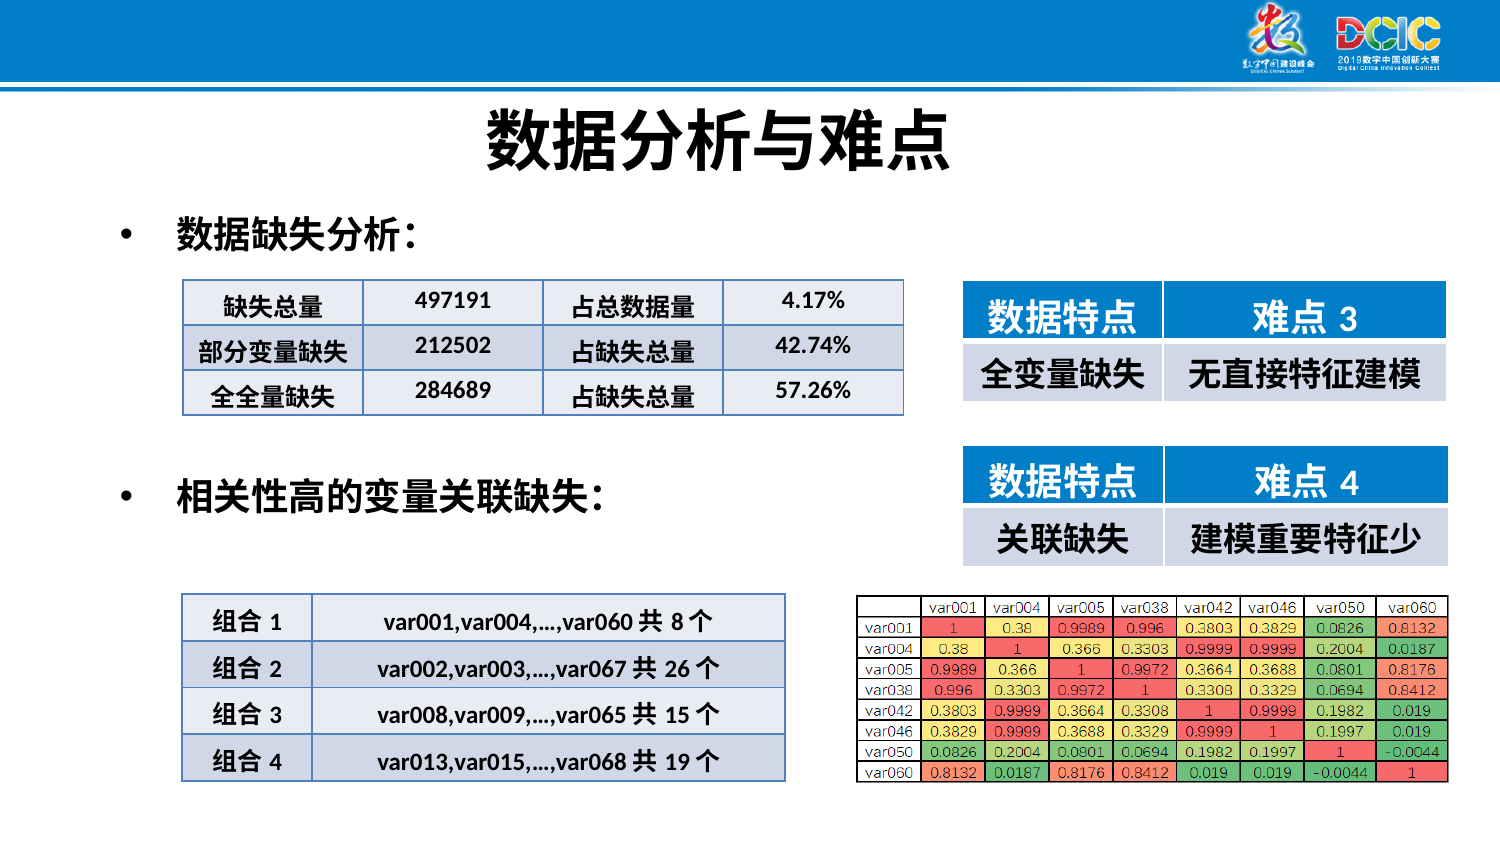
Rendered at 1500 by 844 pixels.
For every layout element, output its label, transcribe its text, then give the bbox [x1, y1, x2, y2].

text_box 数据分析与难点 [50, 91, 1387, 186]
table_cell var013,var015,…,var068共19个 [313, 735, 784, 780]
table_cell 284689 [364, 371, 542, 414]
table_header 数据特点 [963, 281, 1162, 338]
table_header 组合1 [183, 595, 311, 640]
table_cell 组合4 [183, 735, 311, 780]
table_header 难点3 [1164, 281, 1446, 338]
table_cell 57.26% [724, 371, 903, 414]
table_cell 建模重要特征少 [1165, 508, 1448, 566]
table_header 4.17% [724, 281, 903, 324]
table_cell var002,var003,…,var067共26个 [313, 642, 784, 687]
table_cell 占缺失总量 [544, 326, 722, 369]
table_cell 全变量缺失 [963, 344, 1162, 401]
table_cell 组合3 [183, 688, 311, 733]
table_cell 占缺失总量 [544, 371, 722, 414]
table_header 难点4 [1165, 446, 1448, 503]
table_cell 42.74% [724, 326, 903, 369]
table_cell 关联缺失 [963, 508, 1163, 566]
table_cell 部分变量缺失 [184, 326, 362, 369]
table_header 数据特点 [963, 446, 1163, 503]
table_header 缺失总量 [184, 281, 362, 324]
table_header var001,var004,…,var060共8个 [313, 595, 784, 640]
table_cell 无直接特征建模 [1164, 344, 1446, 401]
table_header 497191 [364, 281, 542, 324]
table_cell 212502 [364, 326, 542, 369]
table_cell 组合2 [183, 642, 311, 687]
table_cell 全全量缺失 [184, 371, 362, 414]
list 数据缺失分析： 相关性高的变量关联缺失： [104, 203, 1392, 813]
table_header 占总数据量 [544, 281, 722, 324]
picture [0, 0, 1500, 832]
table_cell var008,var009,…,var065共15个 [313, 688, 784, 733]
